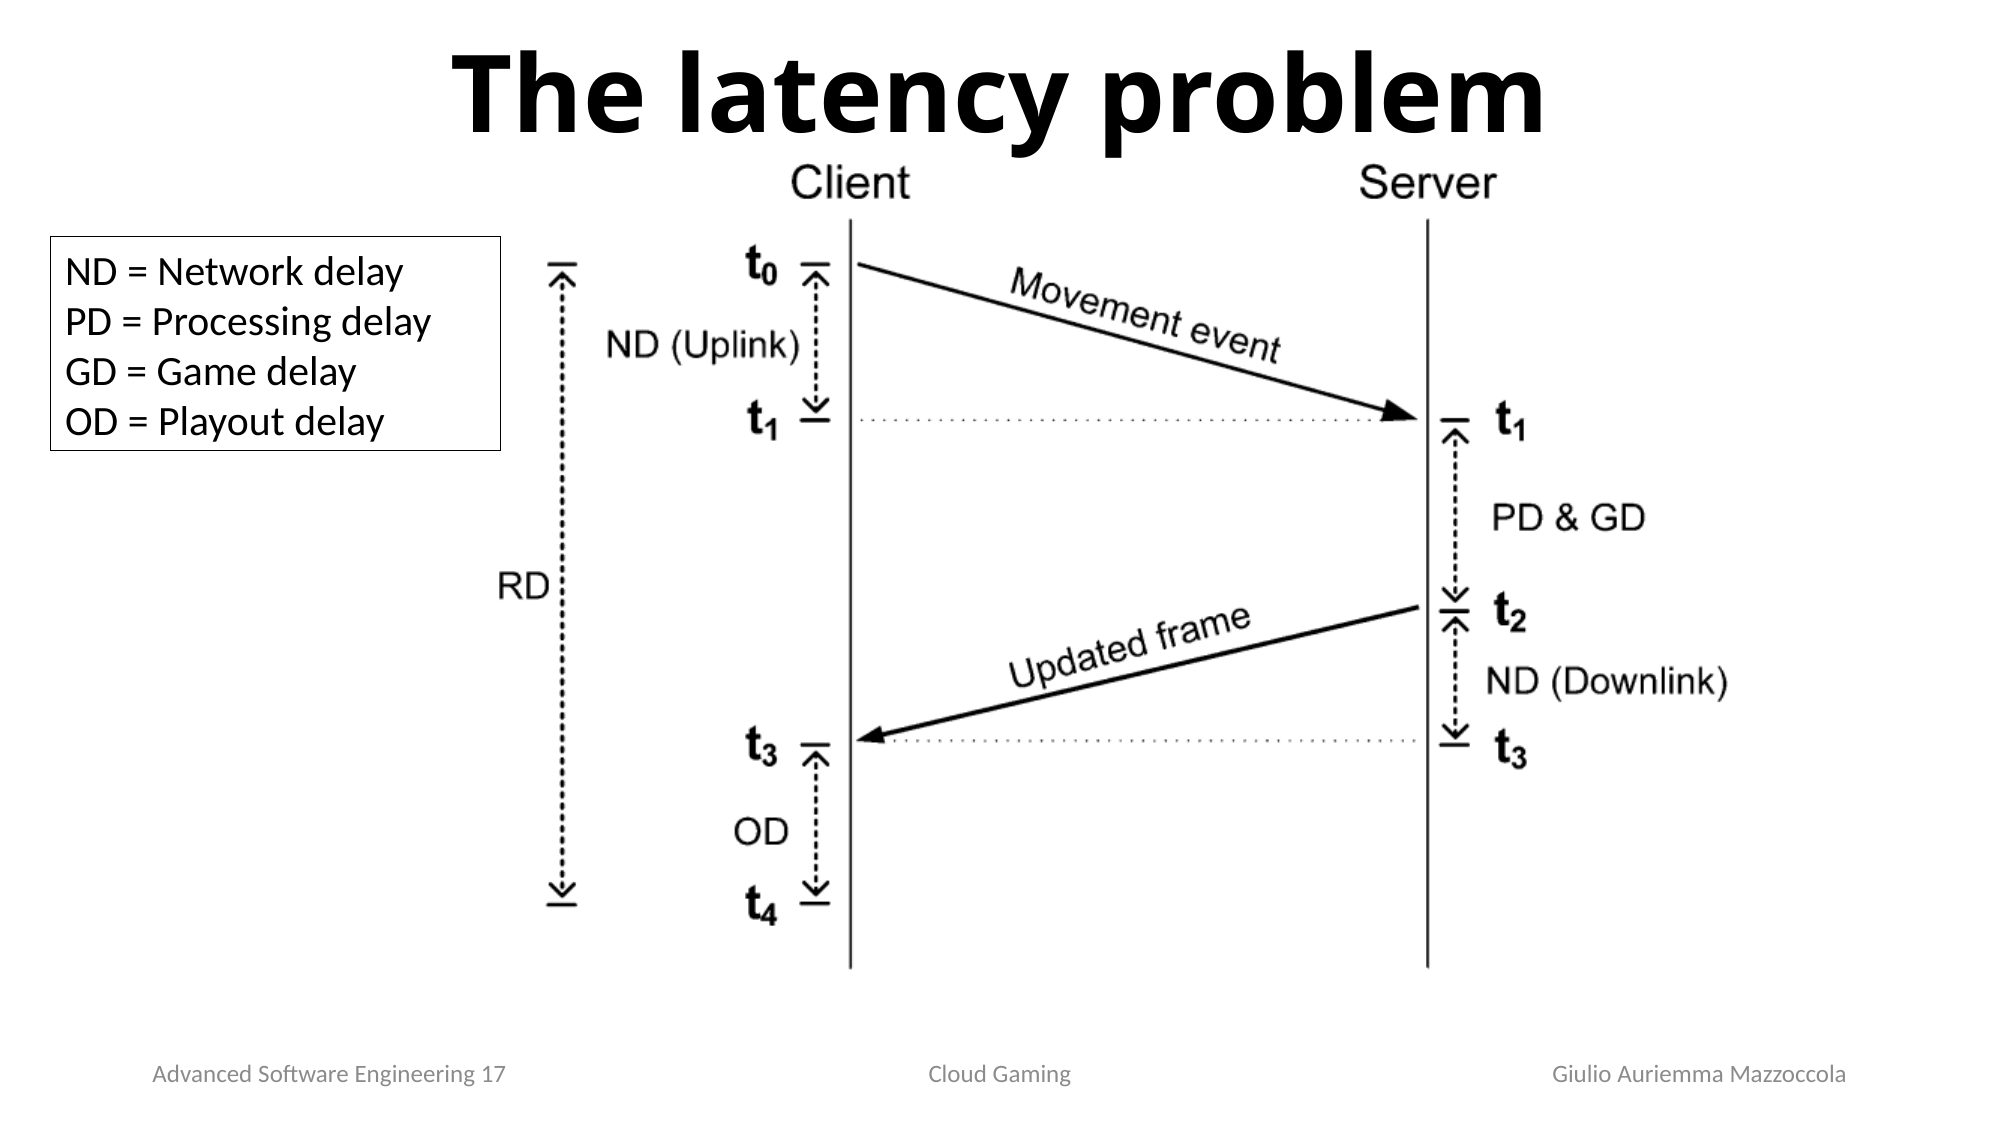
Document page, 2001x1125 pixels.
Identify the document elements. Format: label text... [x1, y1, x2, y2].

footer Cloud Gaming [662, 1042, 1338, 1103]
slide_number Giulio Auriemma Mazzoccola [1412, 1042, 1863, 1103]
slide_number Advanced Software Engineering 17 [137, 1042, 588, 1103]
text_box ND = Network delay PD = Processing delay GD = Game delay OD = Playout delay [50, 236, 497, 451]
title The latency problem [249, 31, 1750, 164]
picture [497, 163, 1728, 971]
